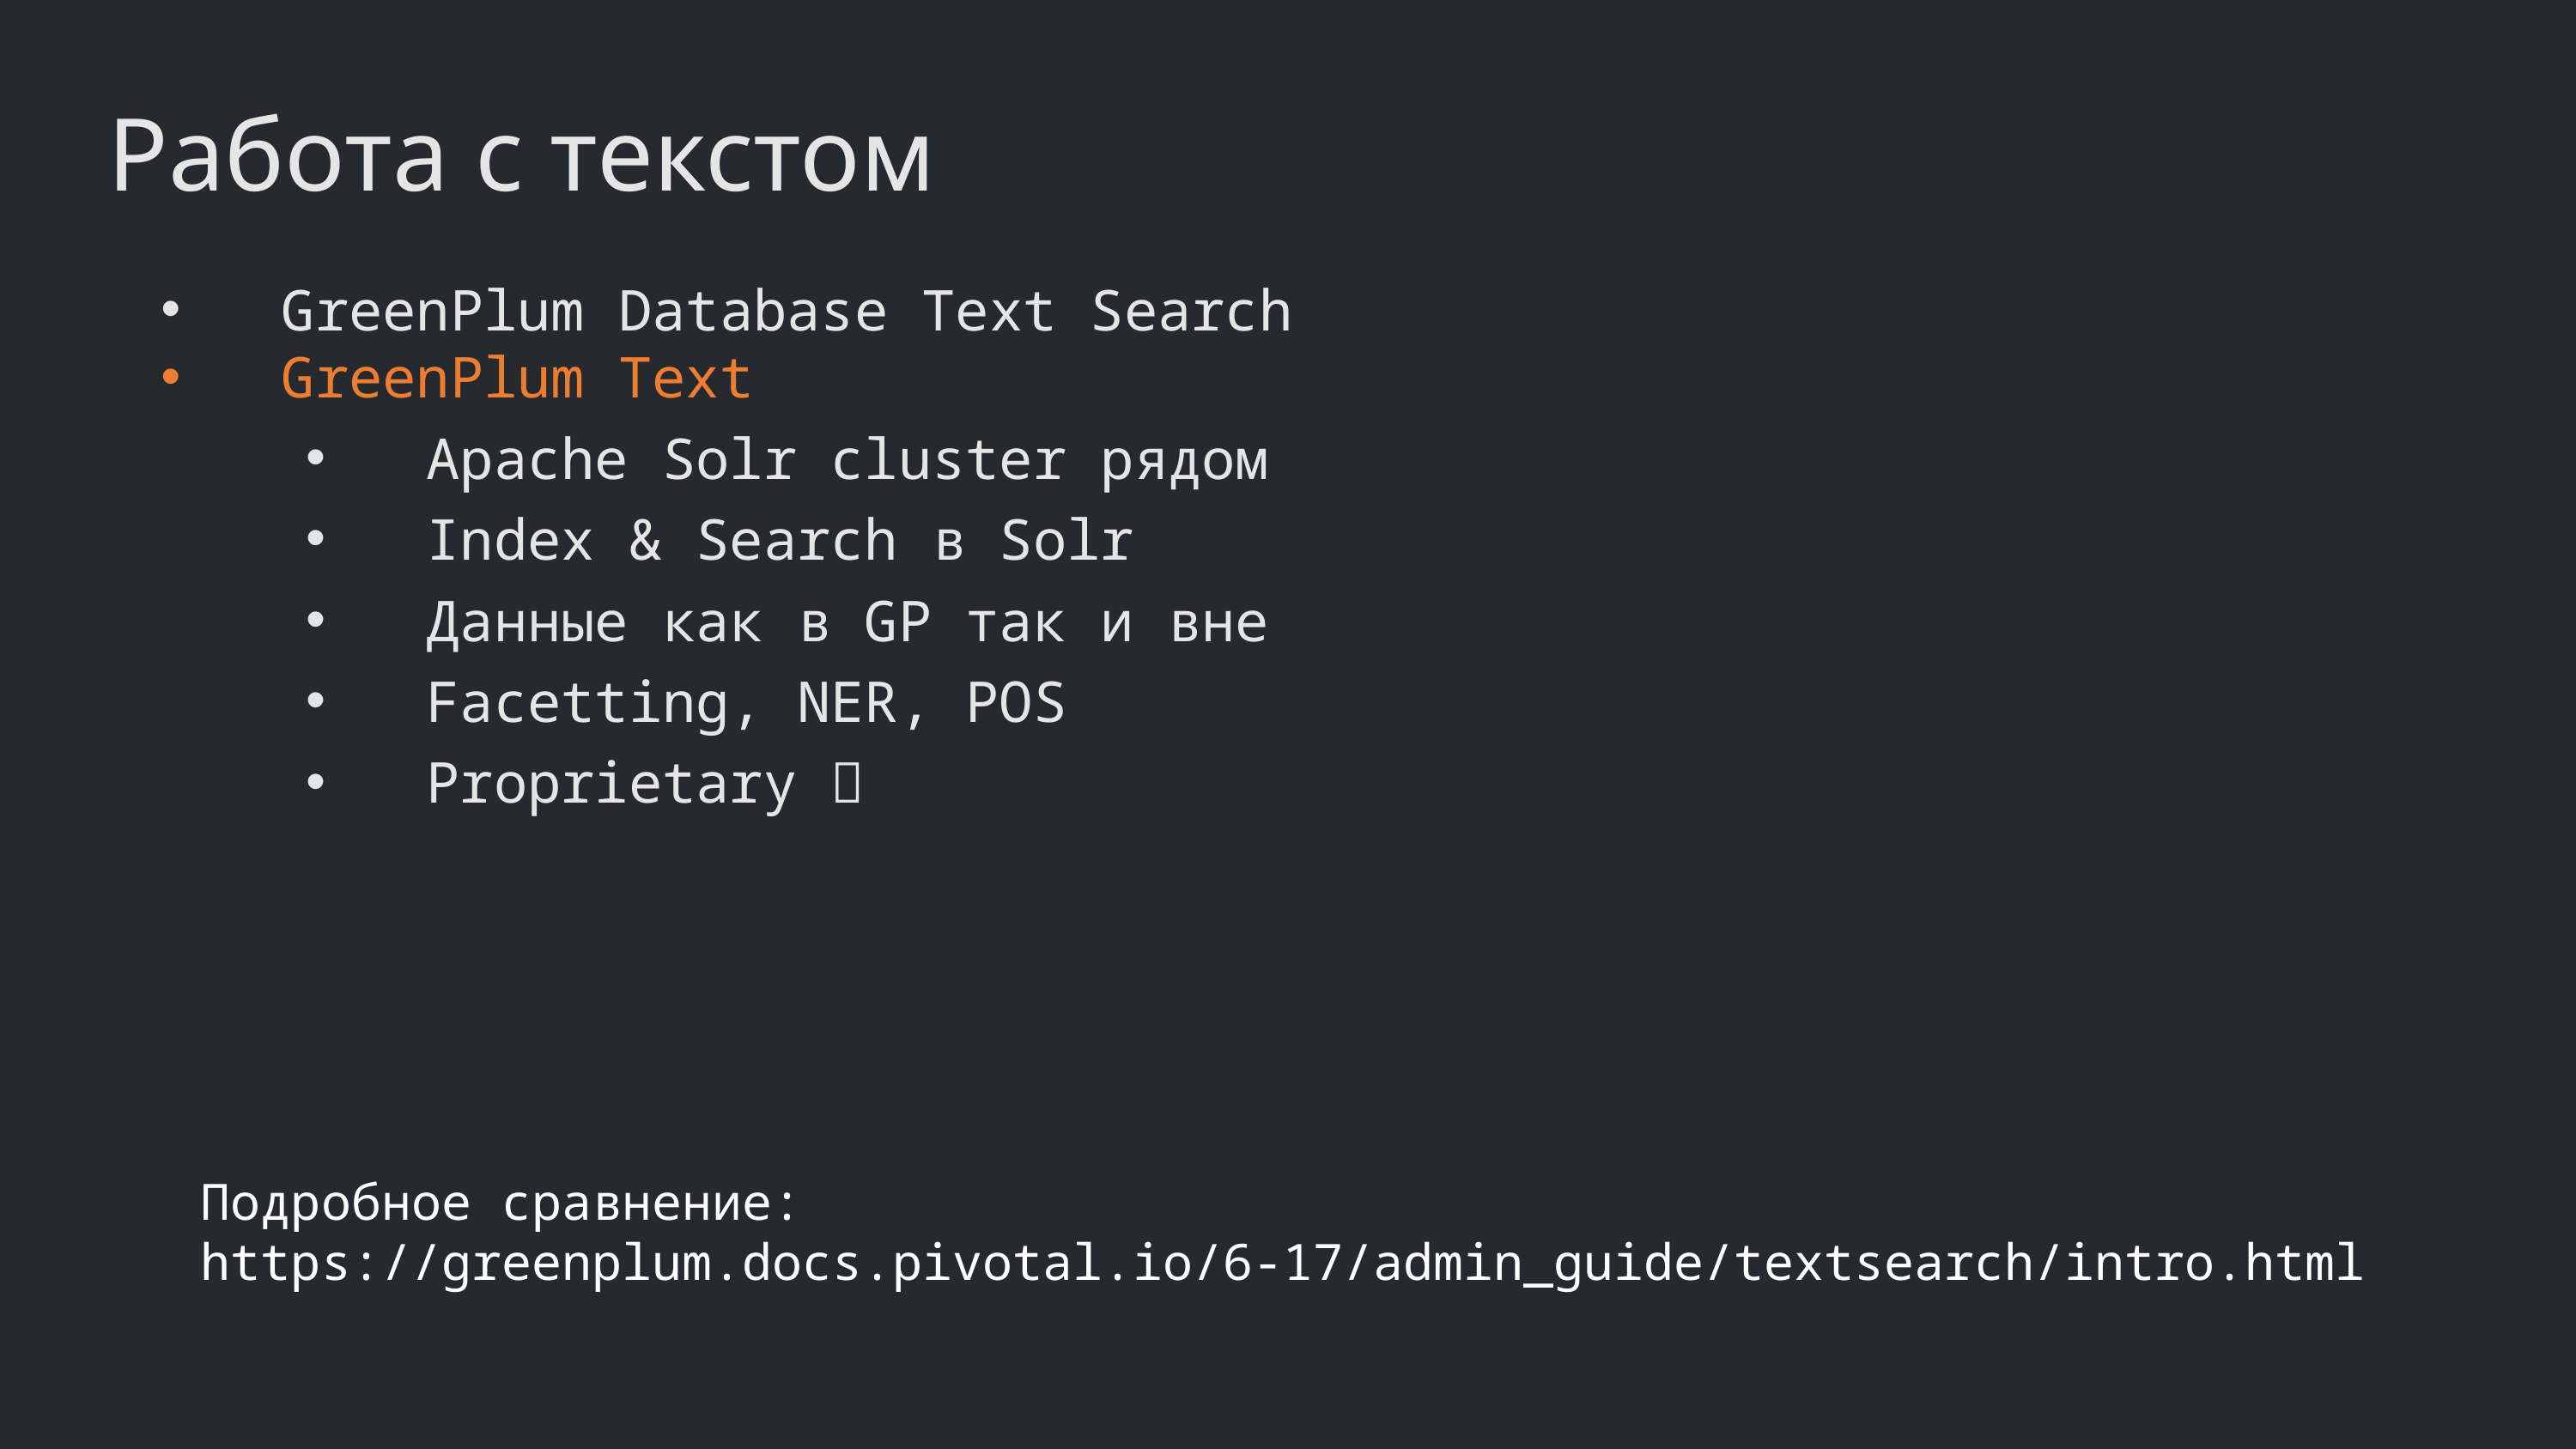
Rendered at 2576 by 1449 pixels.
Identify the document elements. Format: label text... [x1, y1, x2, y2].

text_box GreenPlum Database Text Search GreenPlum Text Apache Solr cluster рядом Index & Search в Solr Данные как в GP так и вне Facetting, NER, POS Proprietary  [161, 274, 2317, 1026]
text_box Подробное сравнение: https://greenplum.docs.pivotal.io/6-17/admin_guide/textsearch/intro.html [188, 1163, 2378, 1296]
list Работа с текстом [107, 110, 2415, 364]
